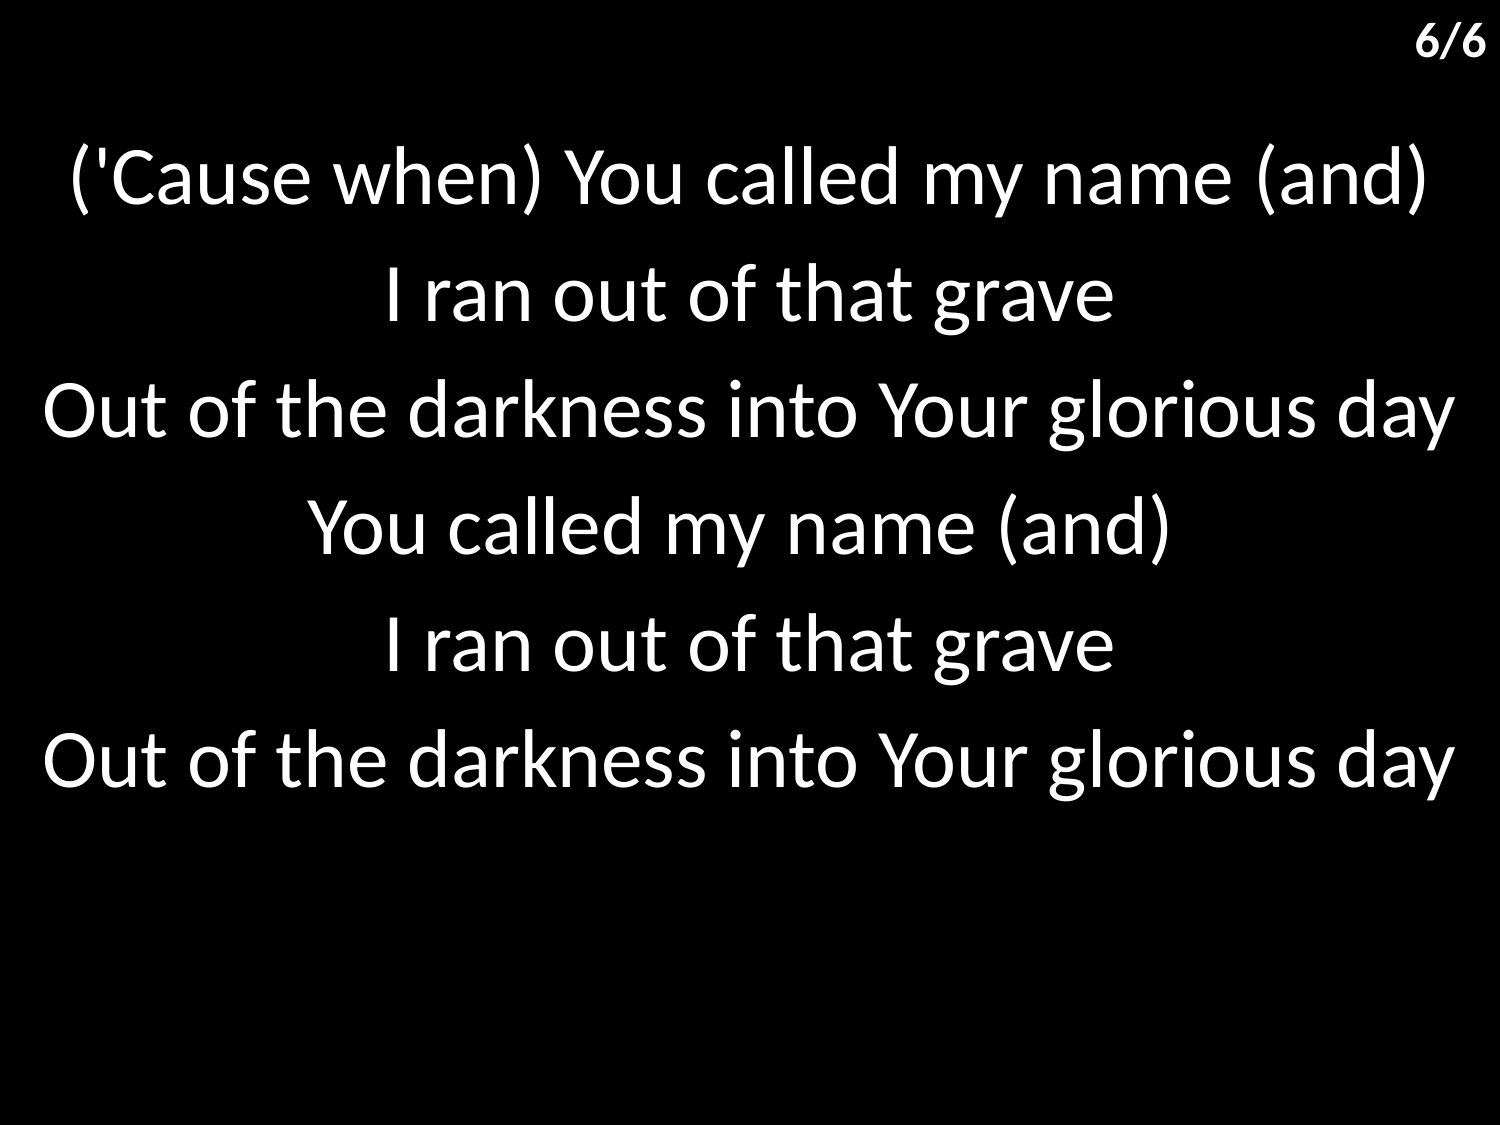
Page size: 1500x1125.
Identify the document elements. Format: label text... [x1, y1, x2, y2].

subtitle ('Cause when) You called my name (and) I ran out of that grave Out of the darkness into Your glorious day You called my name (and) I ran out of that grave Out of the darkness into Your glorious day [23, 113, 1477, 1125]
text_box 6/6 [1399, 0, 1500, 75]
